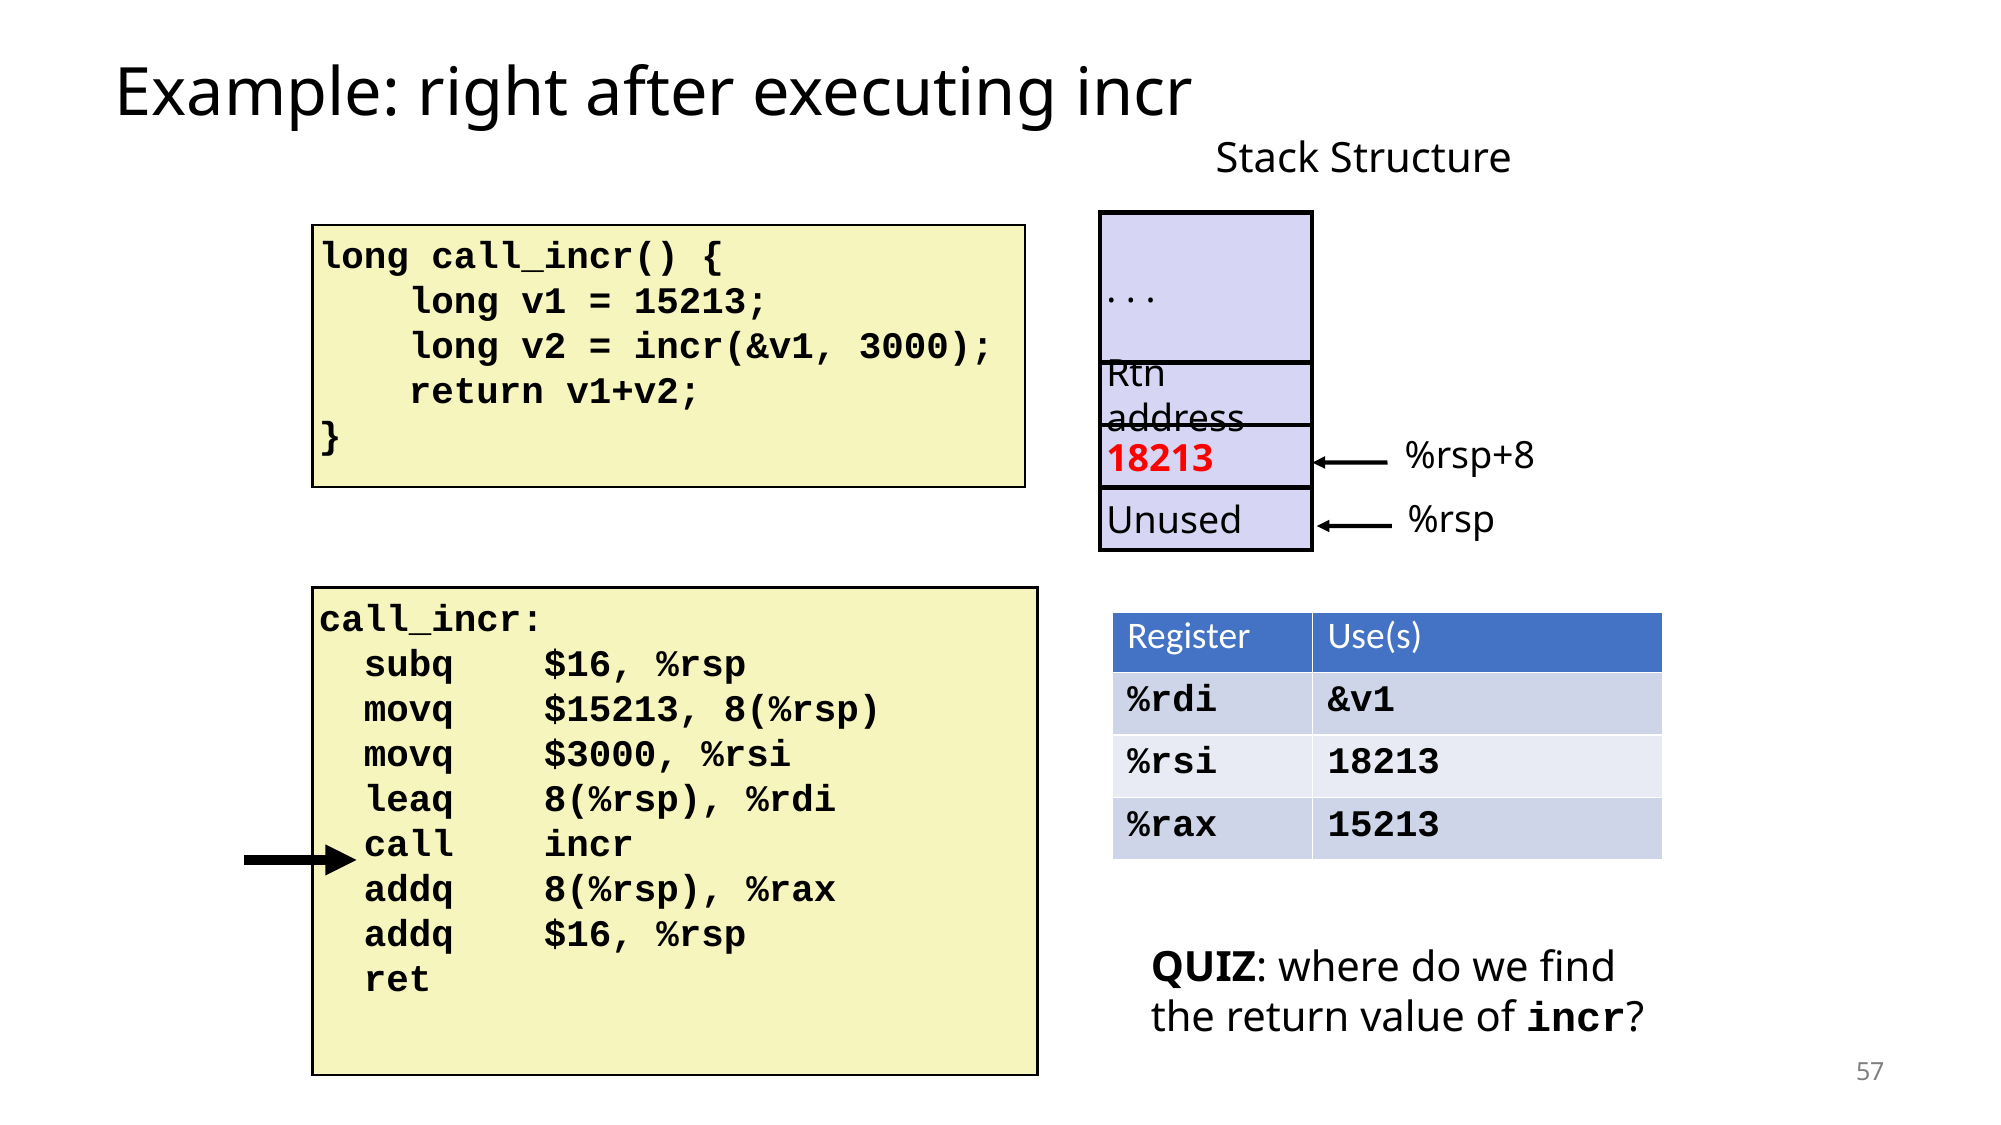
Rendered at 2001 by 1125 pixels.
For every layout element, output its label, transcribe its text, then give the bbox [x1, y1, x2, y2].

text_box [1316, 519, 1392, 533]
table_cell &v1 [1313, 673, 1662, 734]
table_cell %rax [1113, 798, 1312, 859]
title Example: right after executing incr [99, 37, 1900, 150]
table_cell %rsi [1113, 736, 1312, 797]
text_box call_incr: subq $16, %rsp movq $15213, 8(%rsp) movq $3000, %rsi leaq 8(%rsp), %rdi call incr addq 8(%rsp), %rax addq $16, %rsp ret [312, 587, 1038, 1075]
text_box long call_incr() { long v1 = 15213; long v2 = incr(&v1, 3000); return v1+v2; } [312, 224, 1025, 488]
text_box 18213 [1099, 425, 1313, 487]
text_box . . . [1099, 212, 1313, 362]
table_header Register [1113, 613, 1312, 672]
table_cell %rdi [1113, 673, 1312, 734]
table_cell 18213 [1313, 736, 1662, 797]
table_cell 15213 [1313, 798, 1662, 859]
text_box Rtn address [1099, 362, 1313, 425]
table_header Use(s) [1313, 613, 1662, 672]
text_box %rsp+8 [1398, 424, 1542, 483]
slide_number 57 [1749, 1042, 1900, 1103]
text_box [1312, 456, 1388, 469]
text_box QUIZ: where do we find the return value of incr? [1144, 933, 1651, 1046]
text_box Unused [1099, 487, 1313, 550]
text_box %rsp [1401, 488, 1502, 546]
text_box Stack Structure [1209, 125, 1519, 188]
